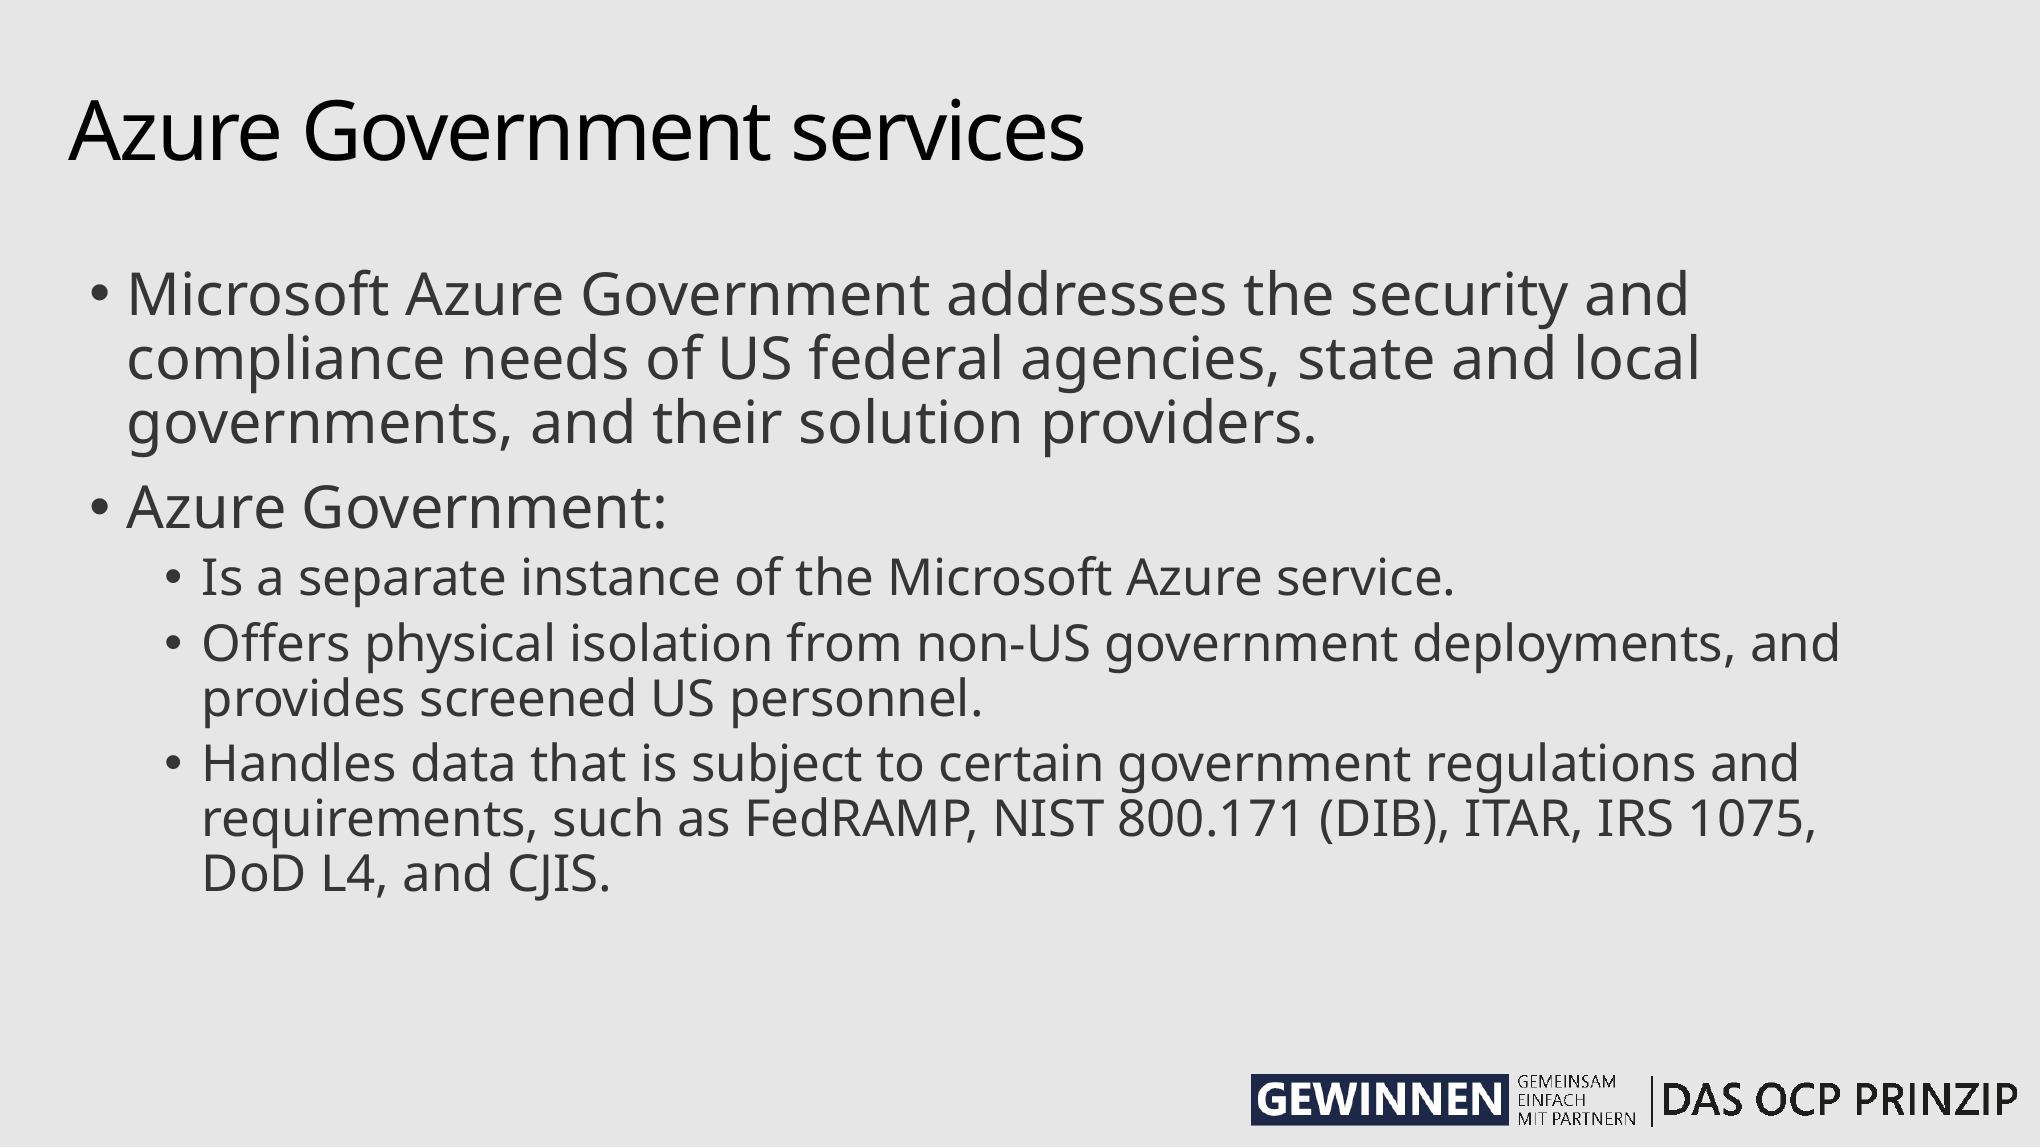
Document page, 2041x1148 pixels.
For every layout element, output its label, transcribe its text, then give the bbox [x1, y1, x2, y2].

picture [1238, 1066, 2041, 1134]
text_box Microsoft Azure Government addresses the security and compliance needs of US federal agencies, state and local governments, and their solution providers. Azure Government: Is a separate instance of the Microsoft Azure service. Offers physical isolation from non-US government deployments, and provides screened US personnel. Handles data that is subject to certain government regulations and requirements, such as FedRAMP, NIST 800.171 (DIB), ITAR, IRS 1075, DoD L4, and CJIS. [73, 256, 1945, 1058]
title Azure Government services [45, 73, 1996, 225]
